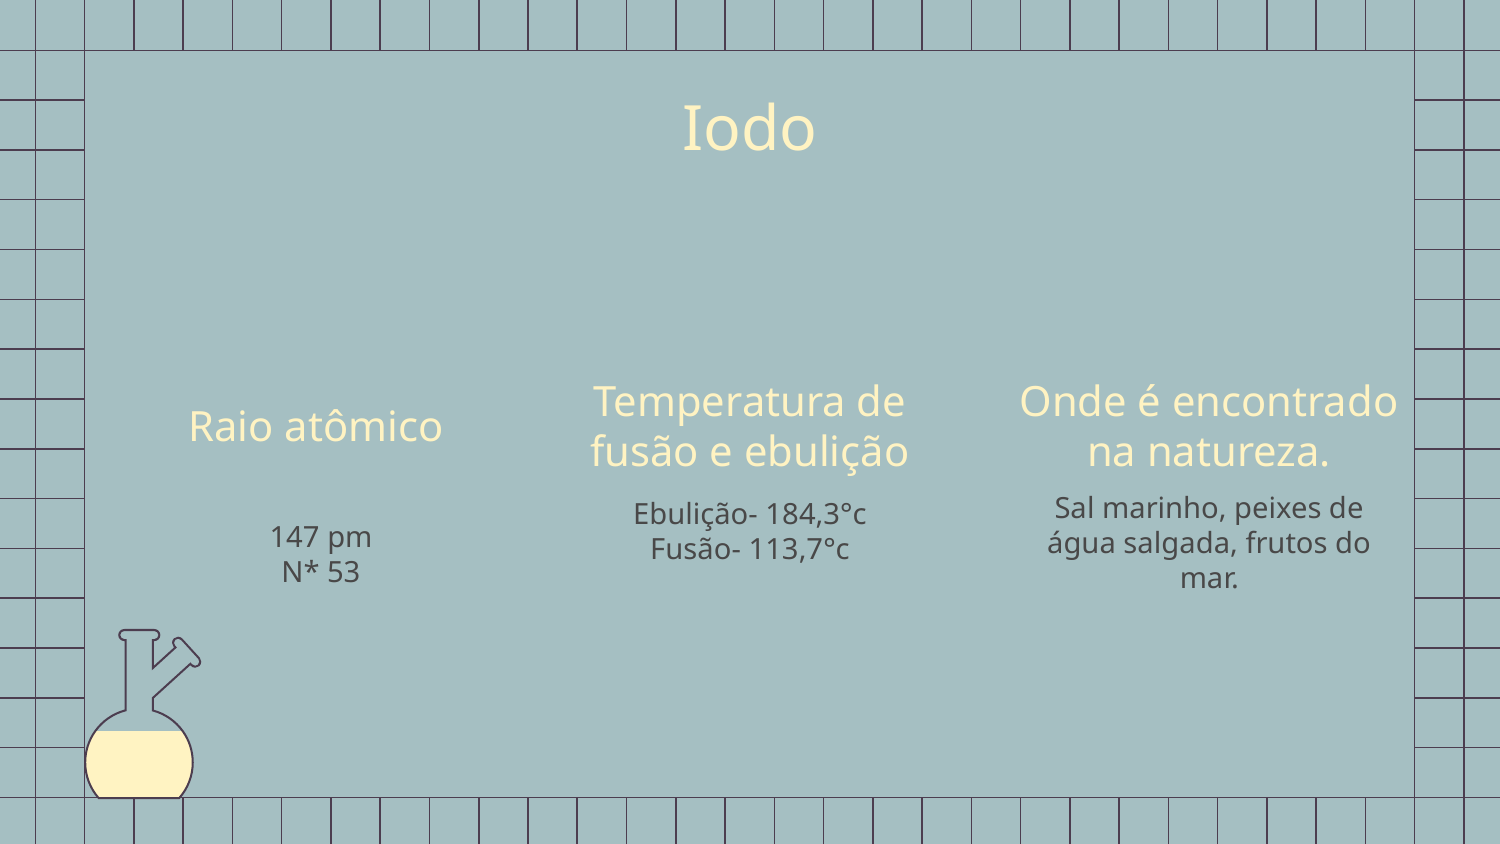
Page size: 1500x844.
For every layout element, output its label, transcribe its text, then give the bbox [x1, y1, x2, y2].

title Iodo [118, 72, 1382, 167]
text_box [83, 628, 202, 800]
title Temperatura de fusão e ebulição [571, 388, 929, 461]
subtitle Ebulição- 184,3°c Fusão- 113,7°c [571, 483, 929, 578]
subtitle Sal marinho, peixes de água salgada, frutos do mar. [1030, 495, 1388, 590]
title Onde é encontrado na natureza. [1000, 406, 1419, 444]
subtitle 147 pm N* 53 [142, 517, 500, 590]
title Raio atômico [142, 388, 500, 461]
